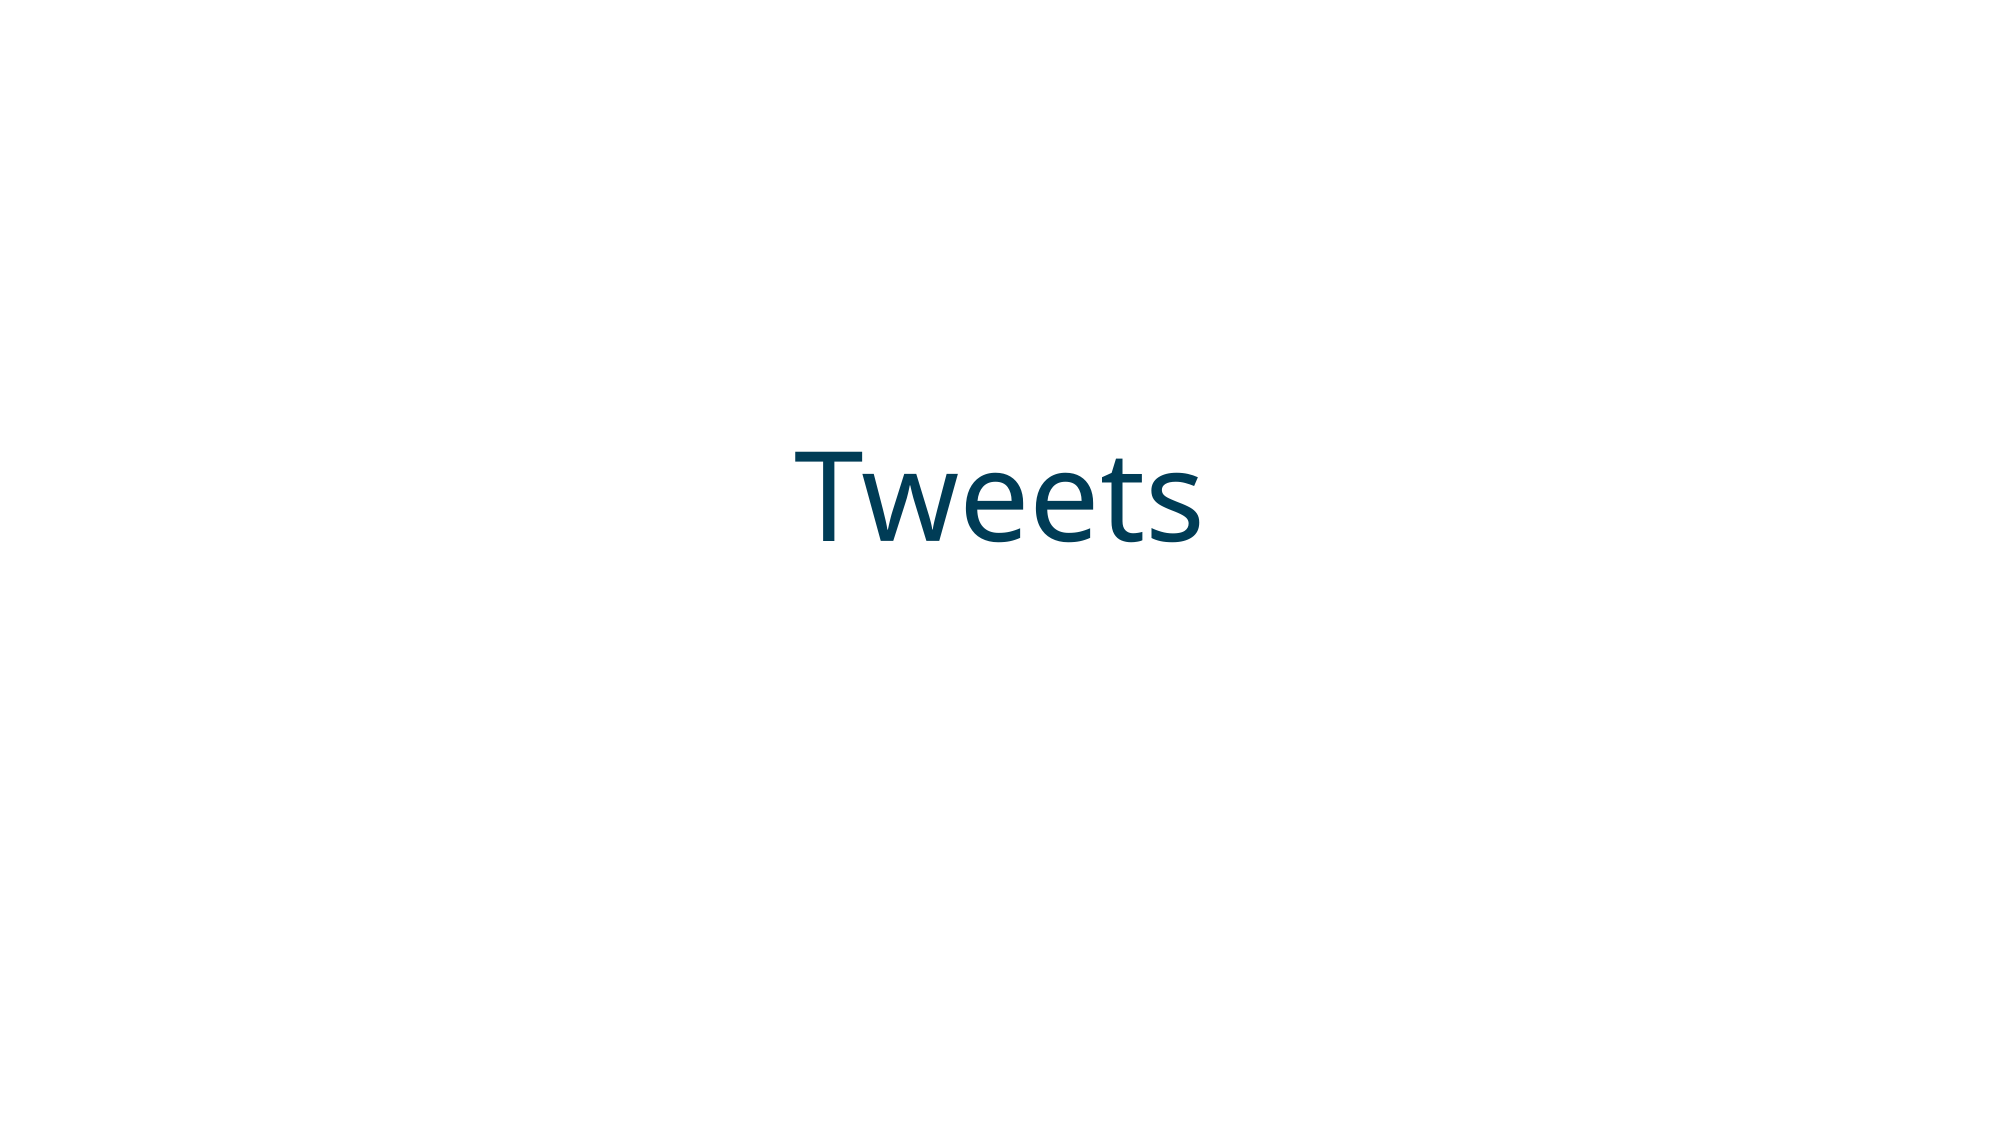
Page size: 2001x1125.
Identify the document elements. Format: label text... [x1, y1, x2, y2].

title Tweets [249, 184, 1750, 576]
